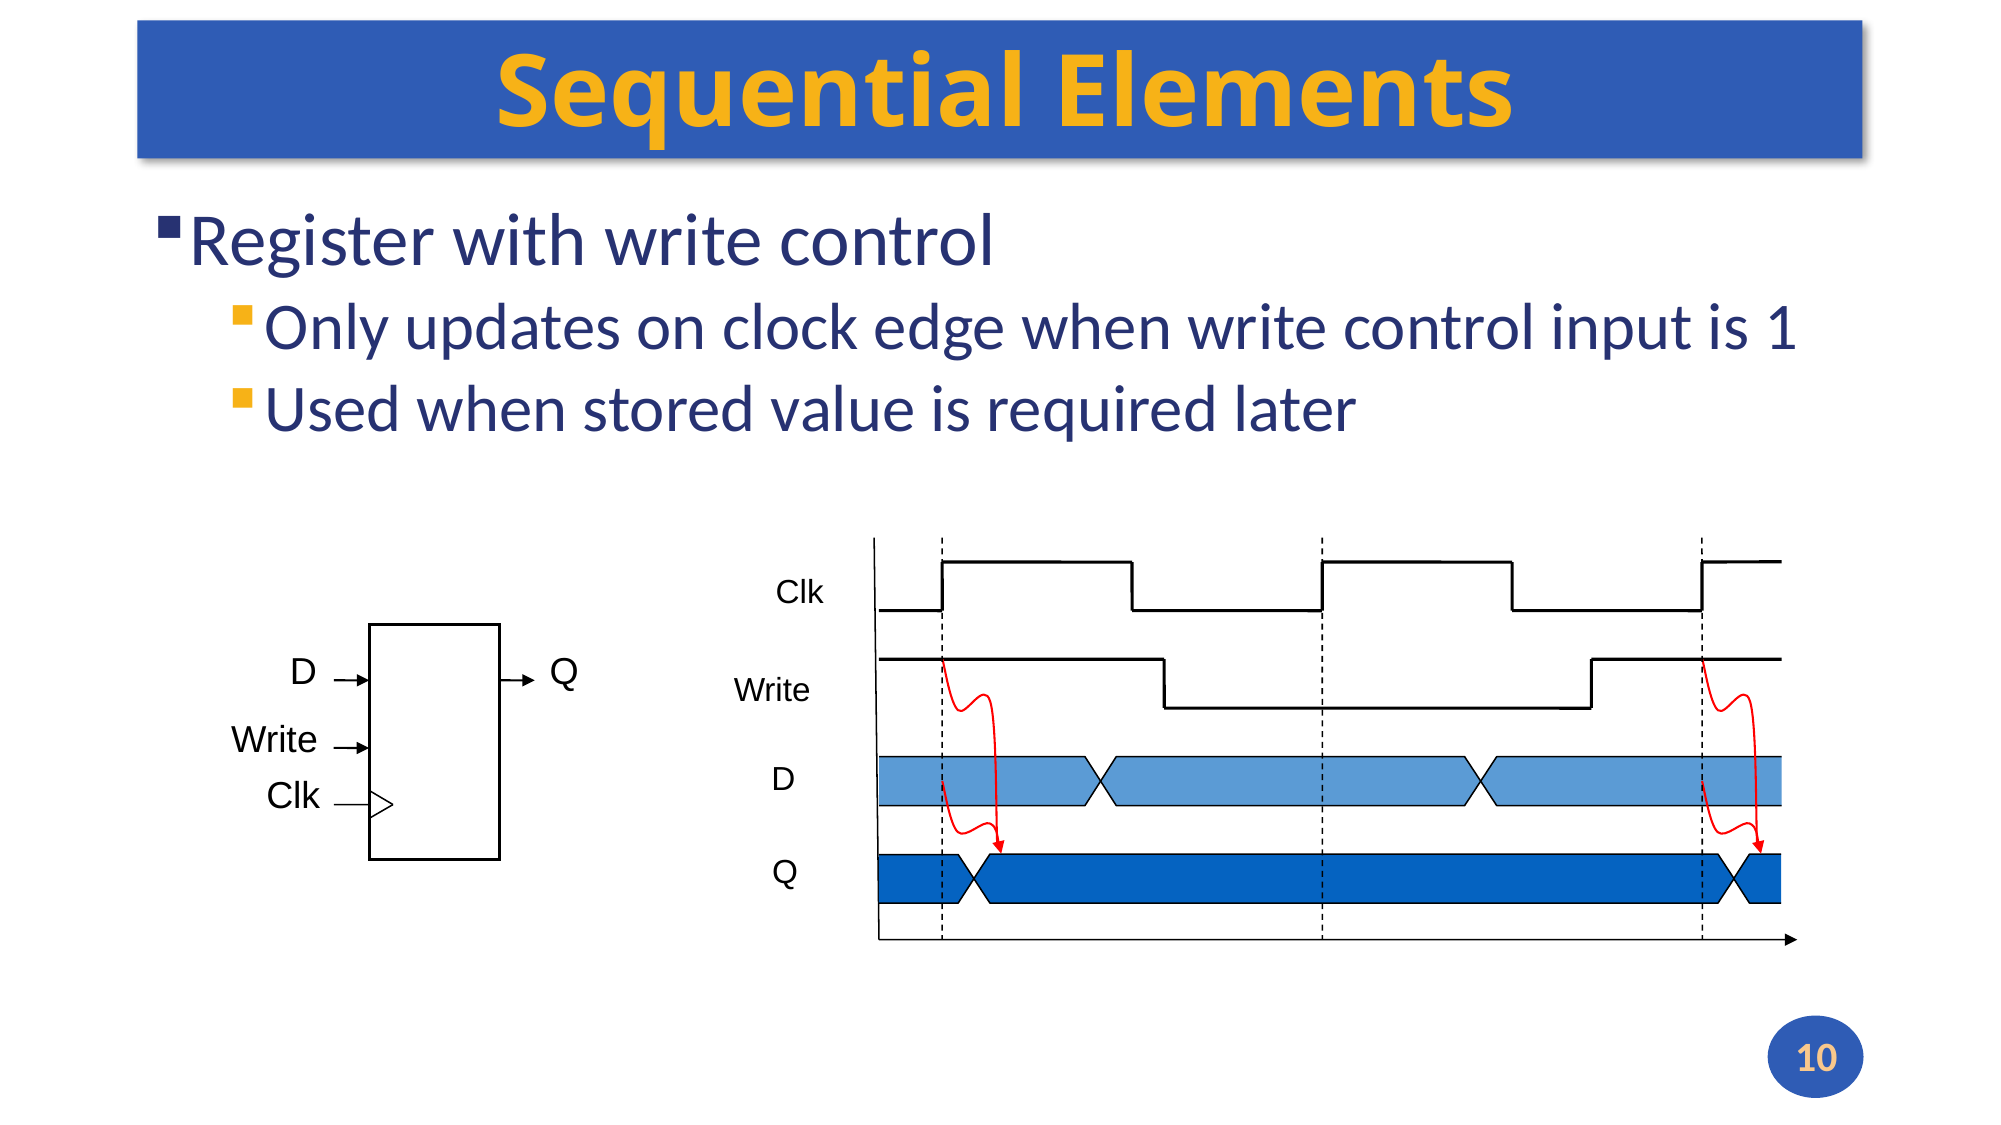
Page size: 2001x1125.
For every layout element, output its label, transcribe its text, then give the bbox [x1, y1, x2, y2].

list Register with write control Only updates on clock edge when write control input is 1 Used when stored value is required later [137, 193, 1863, 478]
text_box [215, 624, 595, 860]
slide_number 10 [1767, 1015, 1866, 1095]
title Sequential Elements [137, 17, 1863, 156]
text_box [699, 537, 1798, 940]
